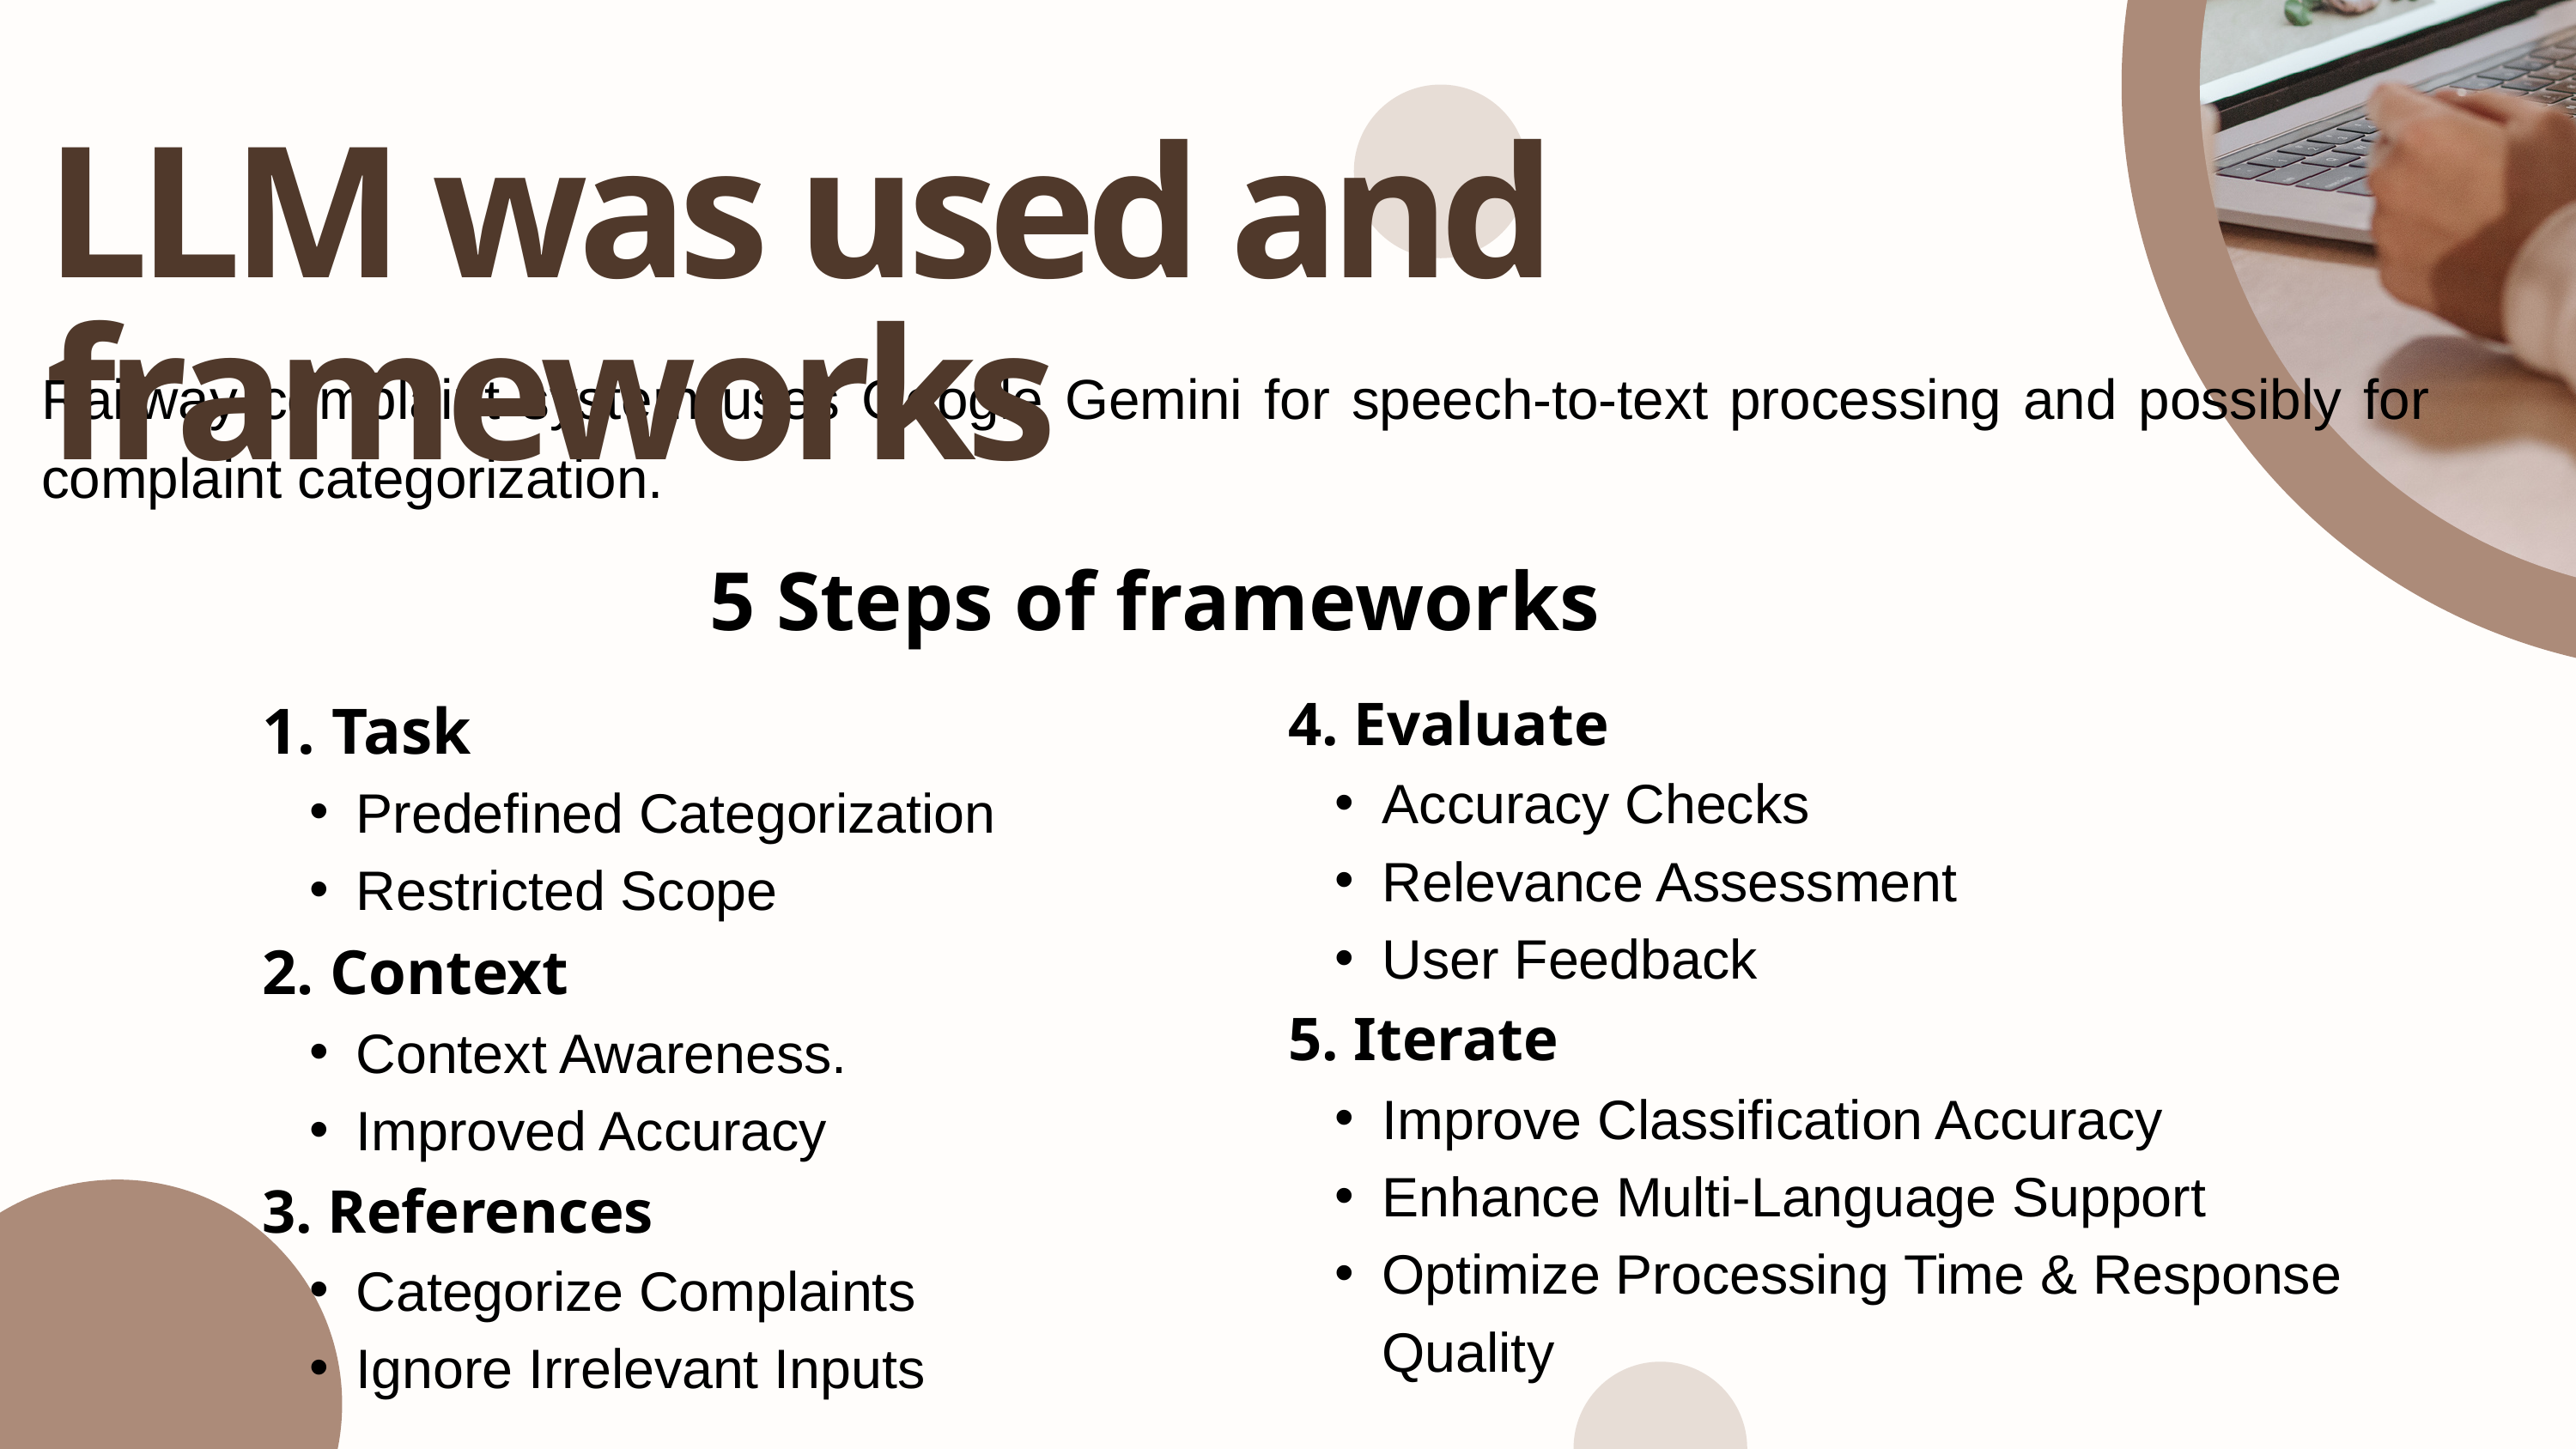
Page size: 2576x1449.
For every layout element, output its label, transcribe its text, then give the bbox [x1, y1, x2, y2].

text_box 5 Steps of frameworks [583, 533, 1747, 646]
text_box 1. Task Predefined Categorization Restricted Scope 2. Context Context Awareness. Improved Accuracy 3. References Categorize Complaints Ignore Irrelevant Inputs [262, 601, 1528, 1449]
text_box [1573, 1361, 1748, 1449]
text_box Railway complaint system uses Google Gemini for speech-to-text processing and possibly for complaint categorization. [41, 352, 2119, 577]
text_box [0, 1179, 343, 1449]
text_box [1353, 84, 1528, 259]
text_box 4. Evaluate Accuracy Checks Relevance Assessment User Feedback 5. Iterate Improve Classification Accuracy Enhance Multi-Language Support Optimize Processing Time & Response Quality [1287, 674, 2398, 1449]
text_box LLM was used and frameworks [46, 131, 2119, 496]
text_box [2123, 0, 2576, 674]
